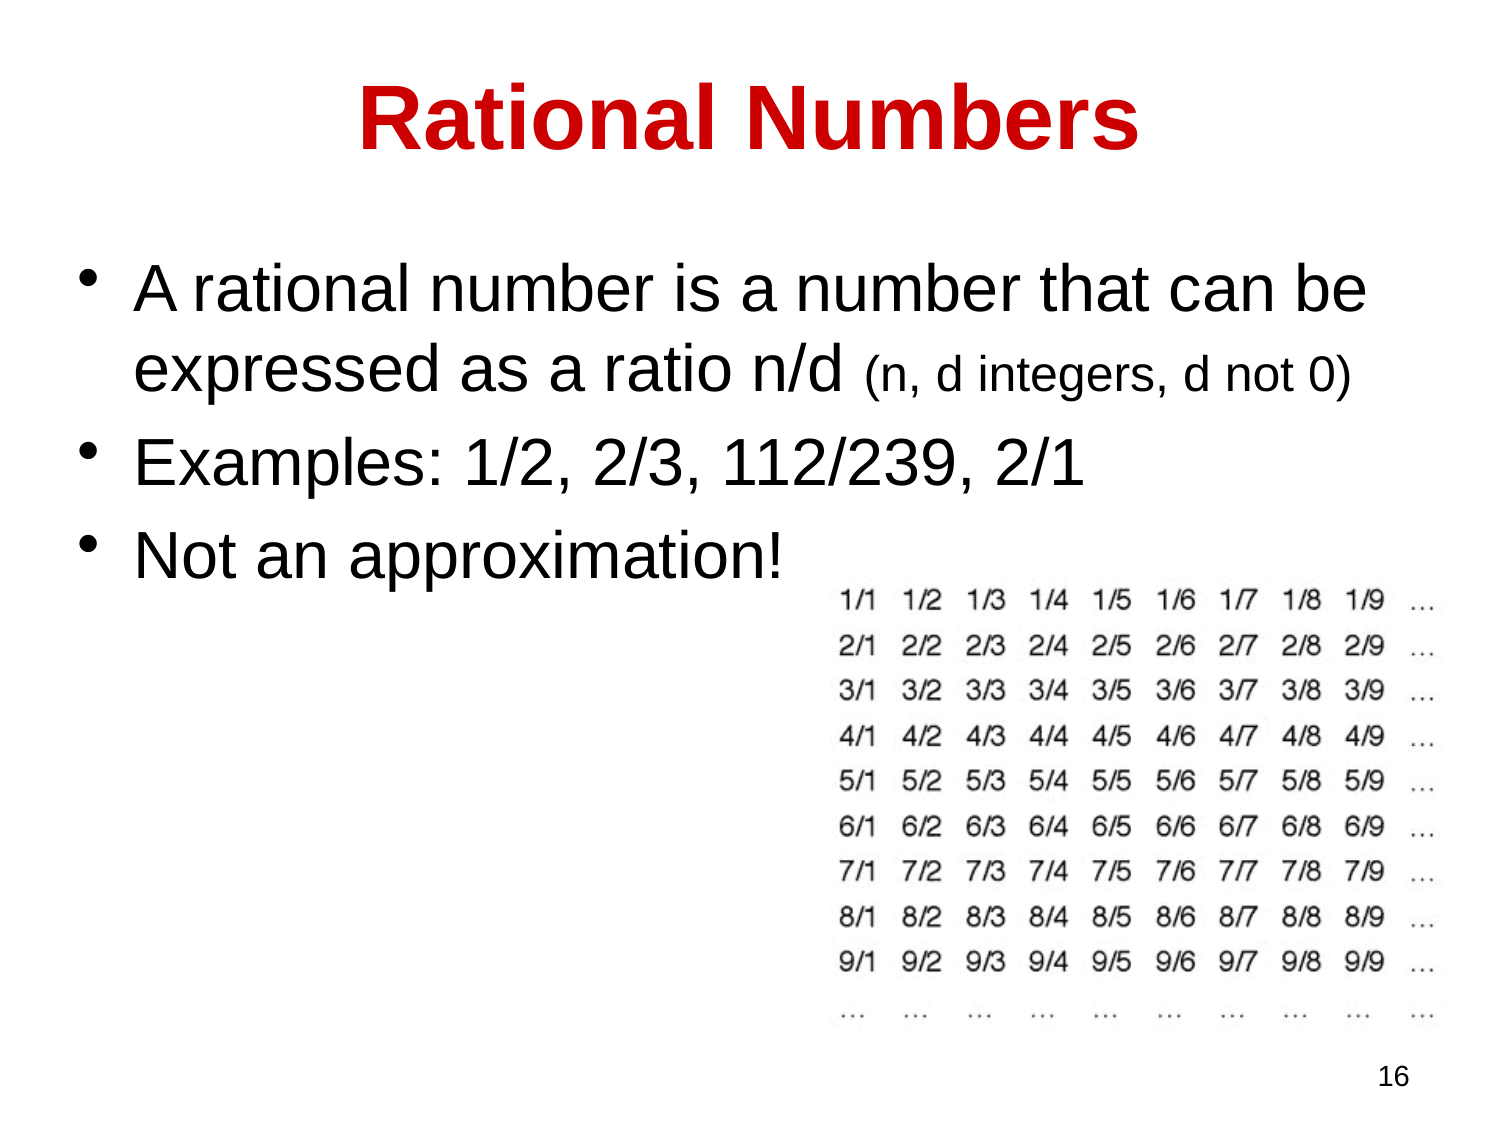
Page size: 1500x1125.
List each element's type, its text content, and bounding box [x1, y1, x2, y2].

picture [809, 571, 1476, 1051]
list A rational number is a number that can be expressed as a ratio n/d (n, d integers, d not 0) Examples: 1/2, 2/3, 112/239, 2/1 Not an approximation! [62, 237, 1438, 976]
slide_number 16 [1074, 1058, 1426, 1088]
title Rational Numbers [74, 49, 1426, 176]
